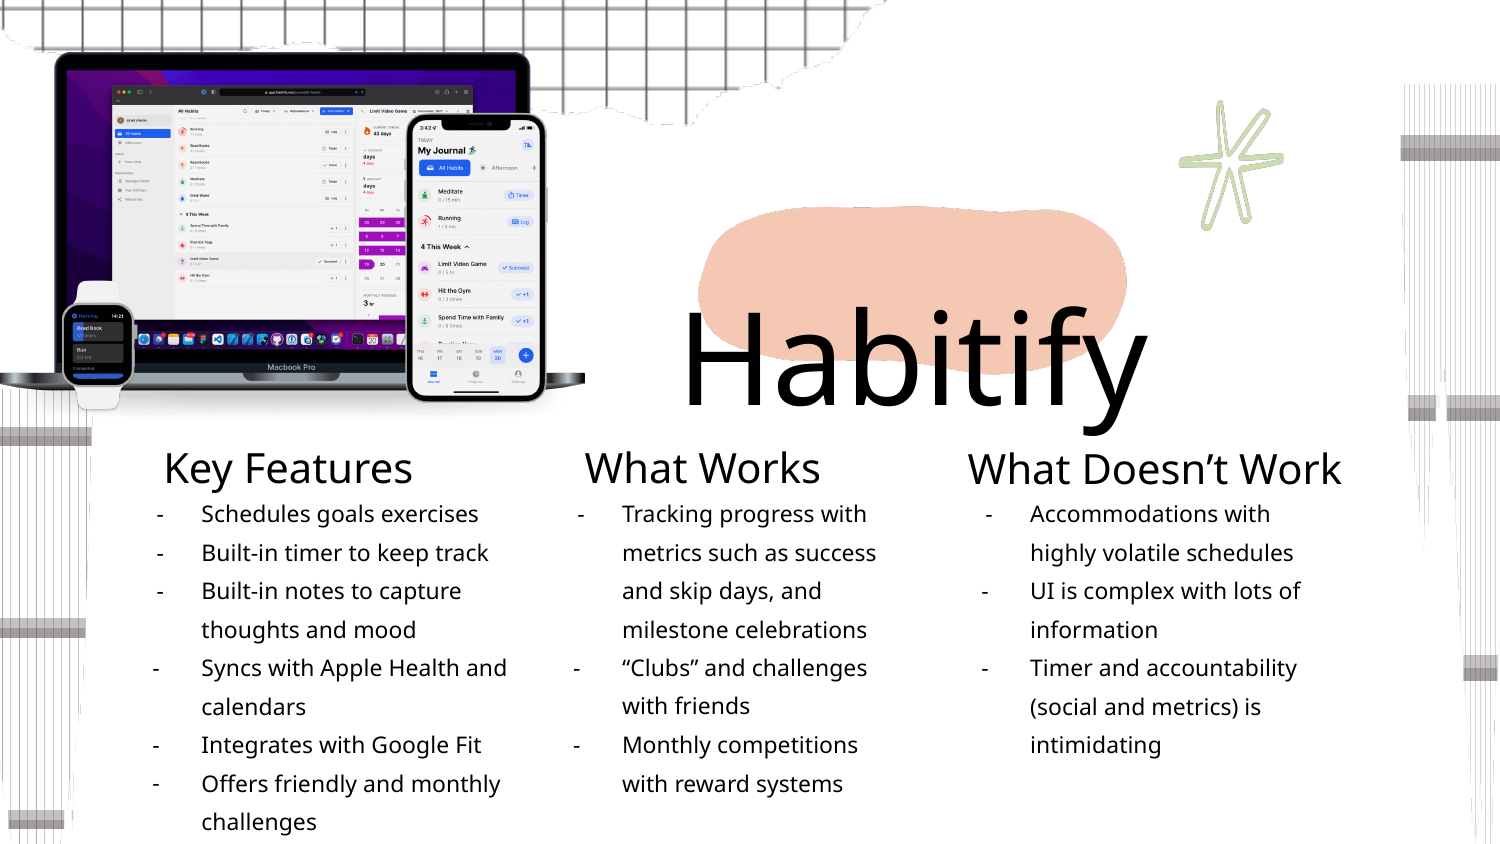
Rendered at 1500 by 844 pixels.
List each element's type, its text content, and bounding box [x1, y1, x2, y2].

text_box What Doesn’t Work [967, 423, 1375, 493]
text_box What Works [584, 421, 854, 488]
picture [0, 52, 585, 423]
text_box [1400, 84, 1500, 844]
text_box Tracking progress with metrics such as success and skip days, and milestone celebrations “Clubs” and challenges with friends Monthly competitions with reward systems [547, 488, 895, 797]
text_box [1178, 100, 1284, 231]
text_box Key Features [163, 430, 433, 489]
text_box [0, 429, 95, 844]
text_box [698, 206, 1128, 213]
text_box Habitify [589, 213, 1492, 431]
text_box Schedules goals exercises Built-in timer to keep track Built-in notes to capture thoughts and mood Syncs with Apple Health and calendars Integrates with Google Fit Offers friendly and monthly challenges [126, 489, 514, 835]
text_box [0, 0, 888, 128]
text_box Accommodations with highly volatile schedules UI is complex with lots of information Timer and accountability (social and metrics) is intimidating [955, 489, 1303, 759]
